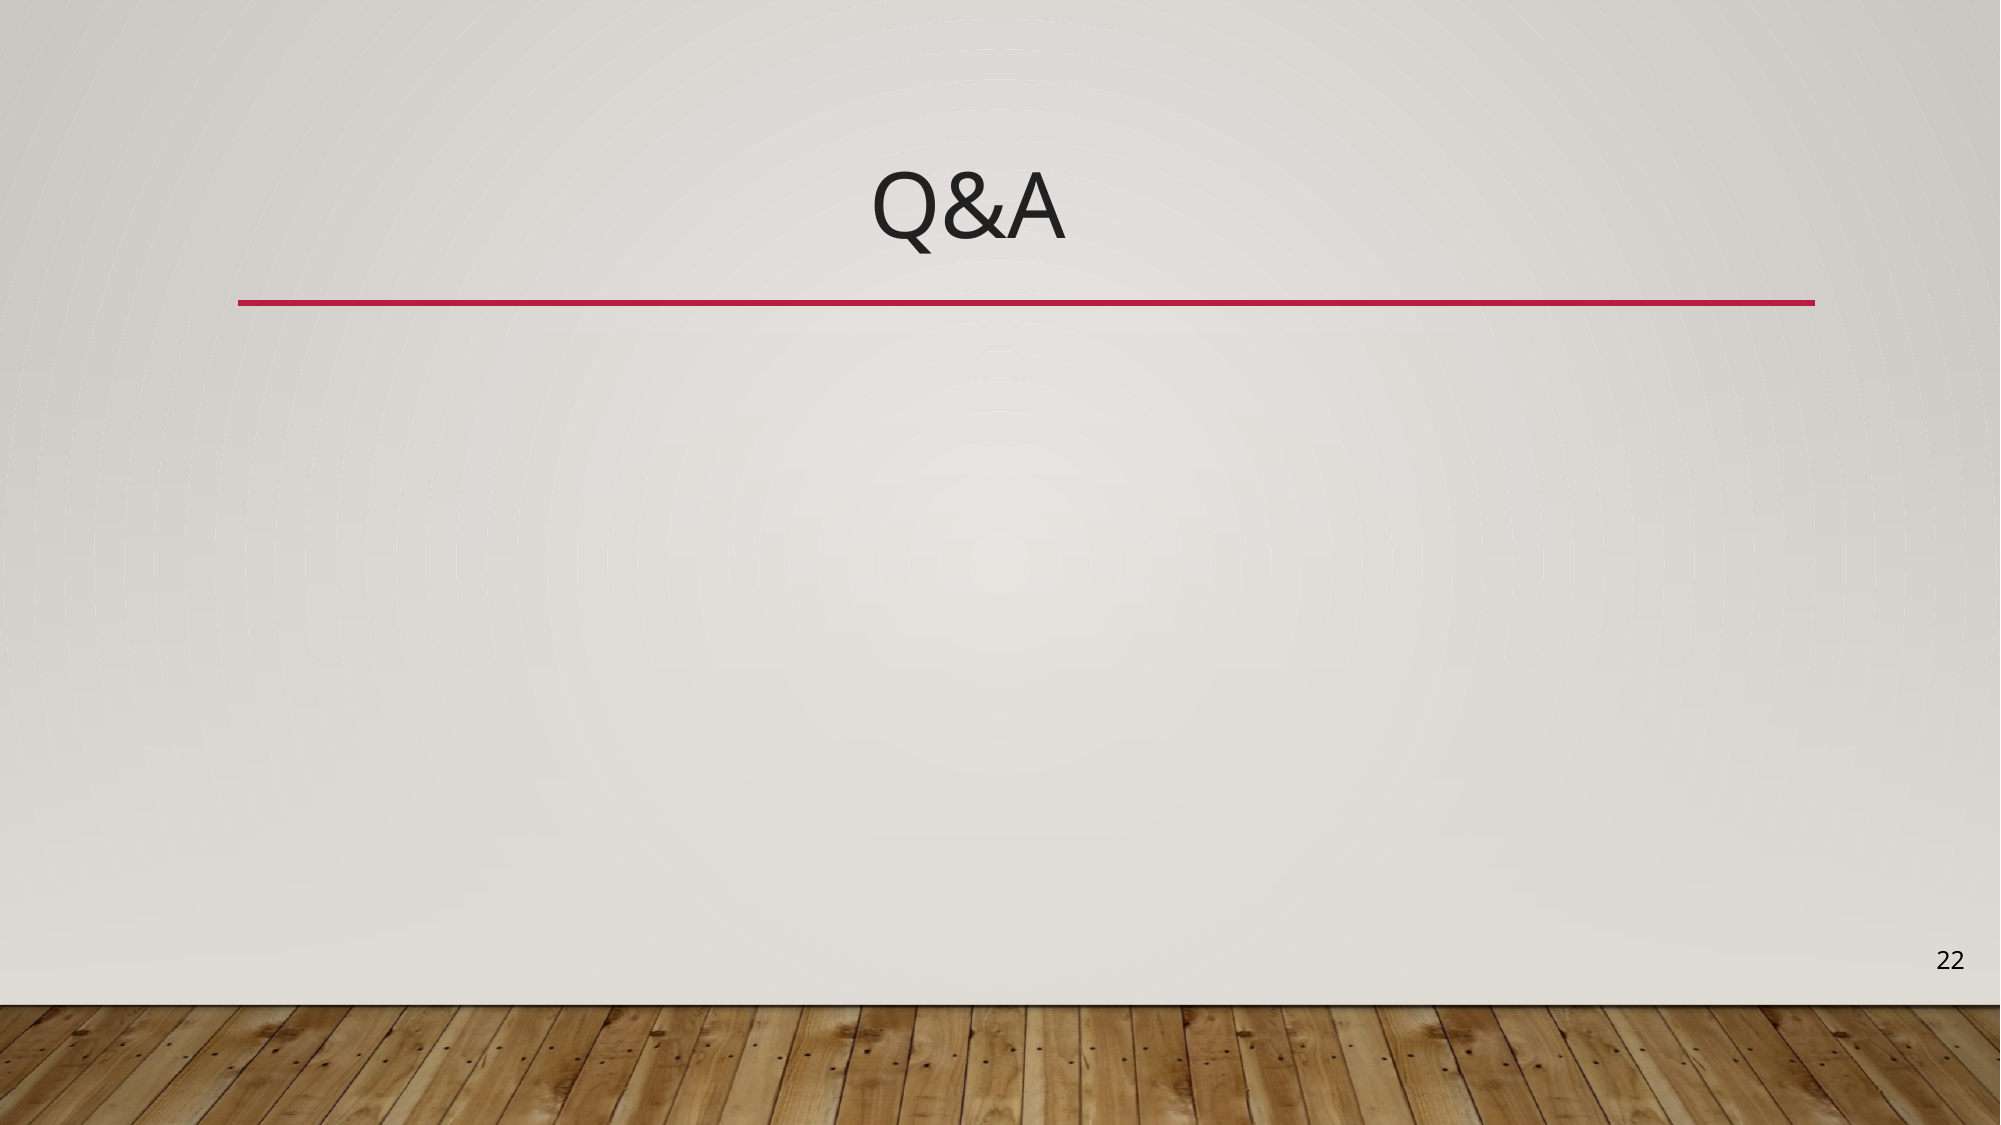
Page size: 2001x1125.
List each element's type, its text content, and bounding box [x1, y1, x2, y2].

picture [0, 1005, 2000, 1125]
text_box Q&A [854, 139, 1082, 265]
slide_number 22 [1916, 937, 1980, 986]
